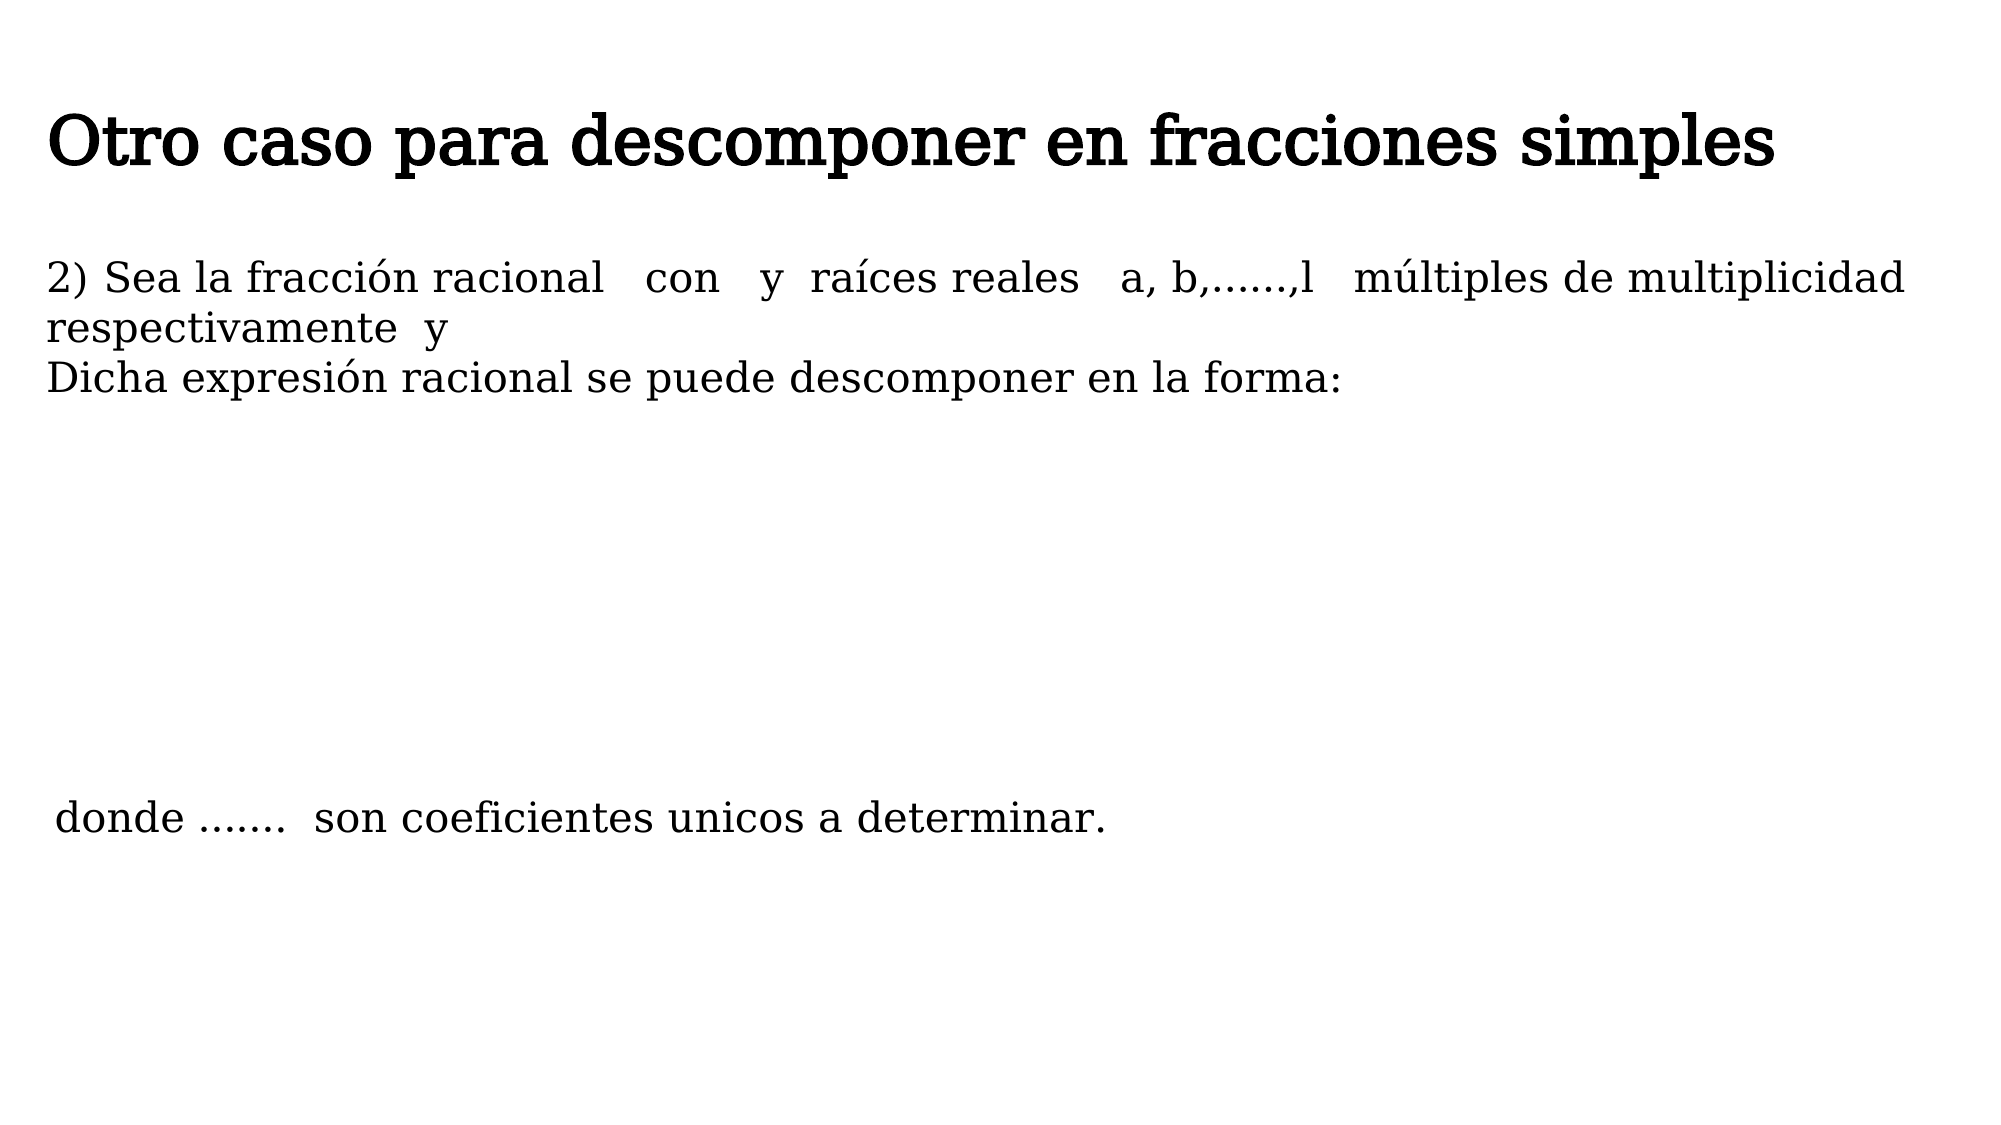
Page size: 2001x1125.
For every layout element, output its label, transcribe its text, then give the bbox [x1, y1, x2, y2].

text_box Otro caso para descomponer en fracciones simples [32, 89, 1793, 185]
